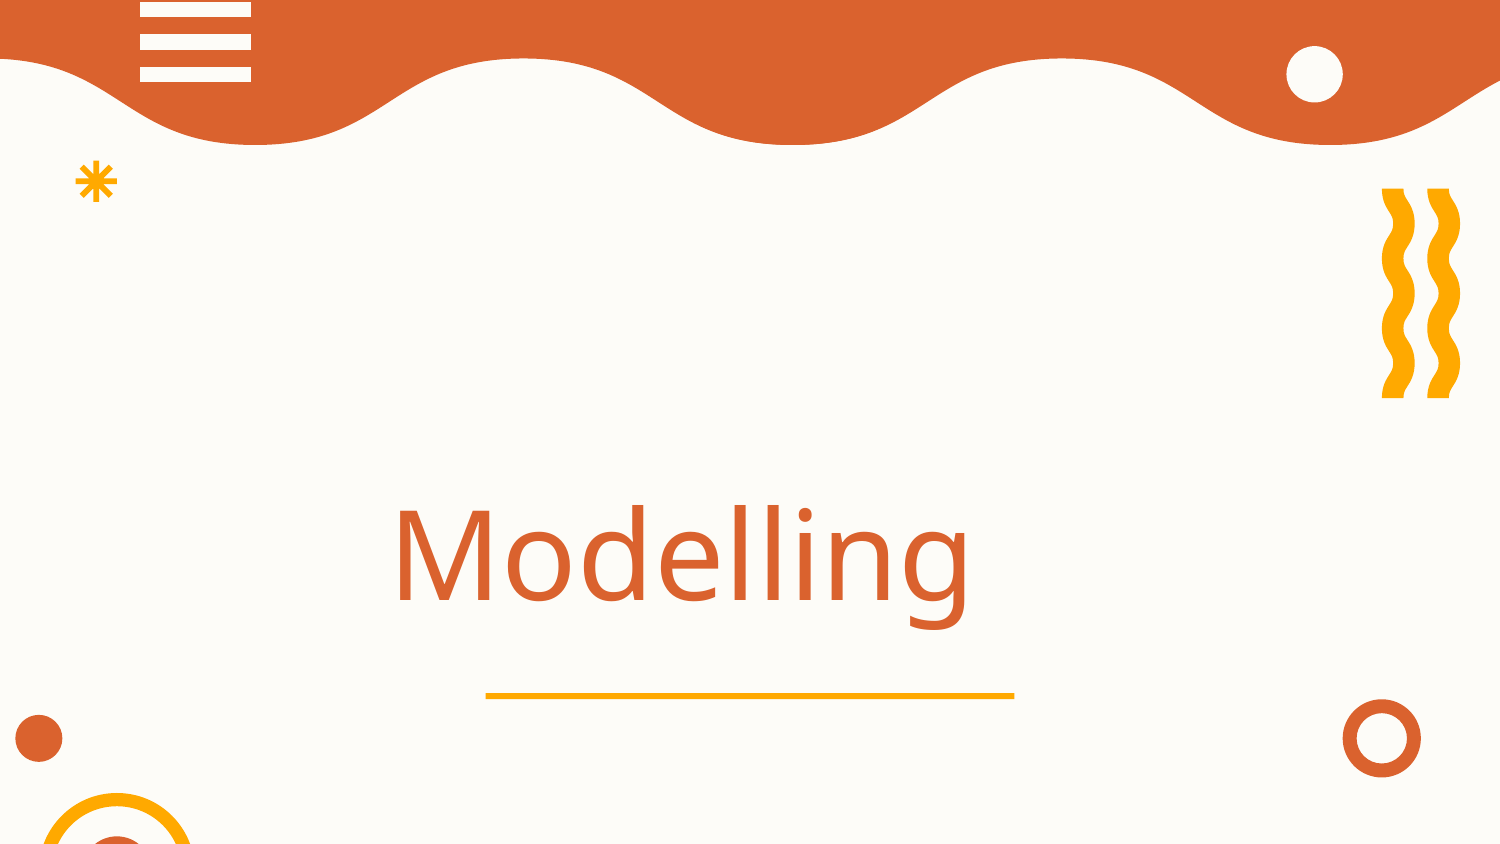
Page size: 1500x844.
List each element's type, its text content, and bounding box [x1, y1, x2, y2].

title Modelling [373, 460, 1127, 694]
text_box [485, 693, 1015, 700]
